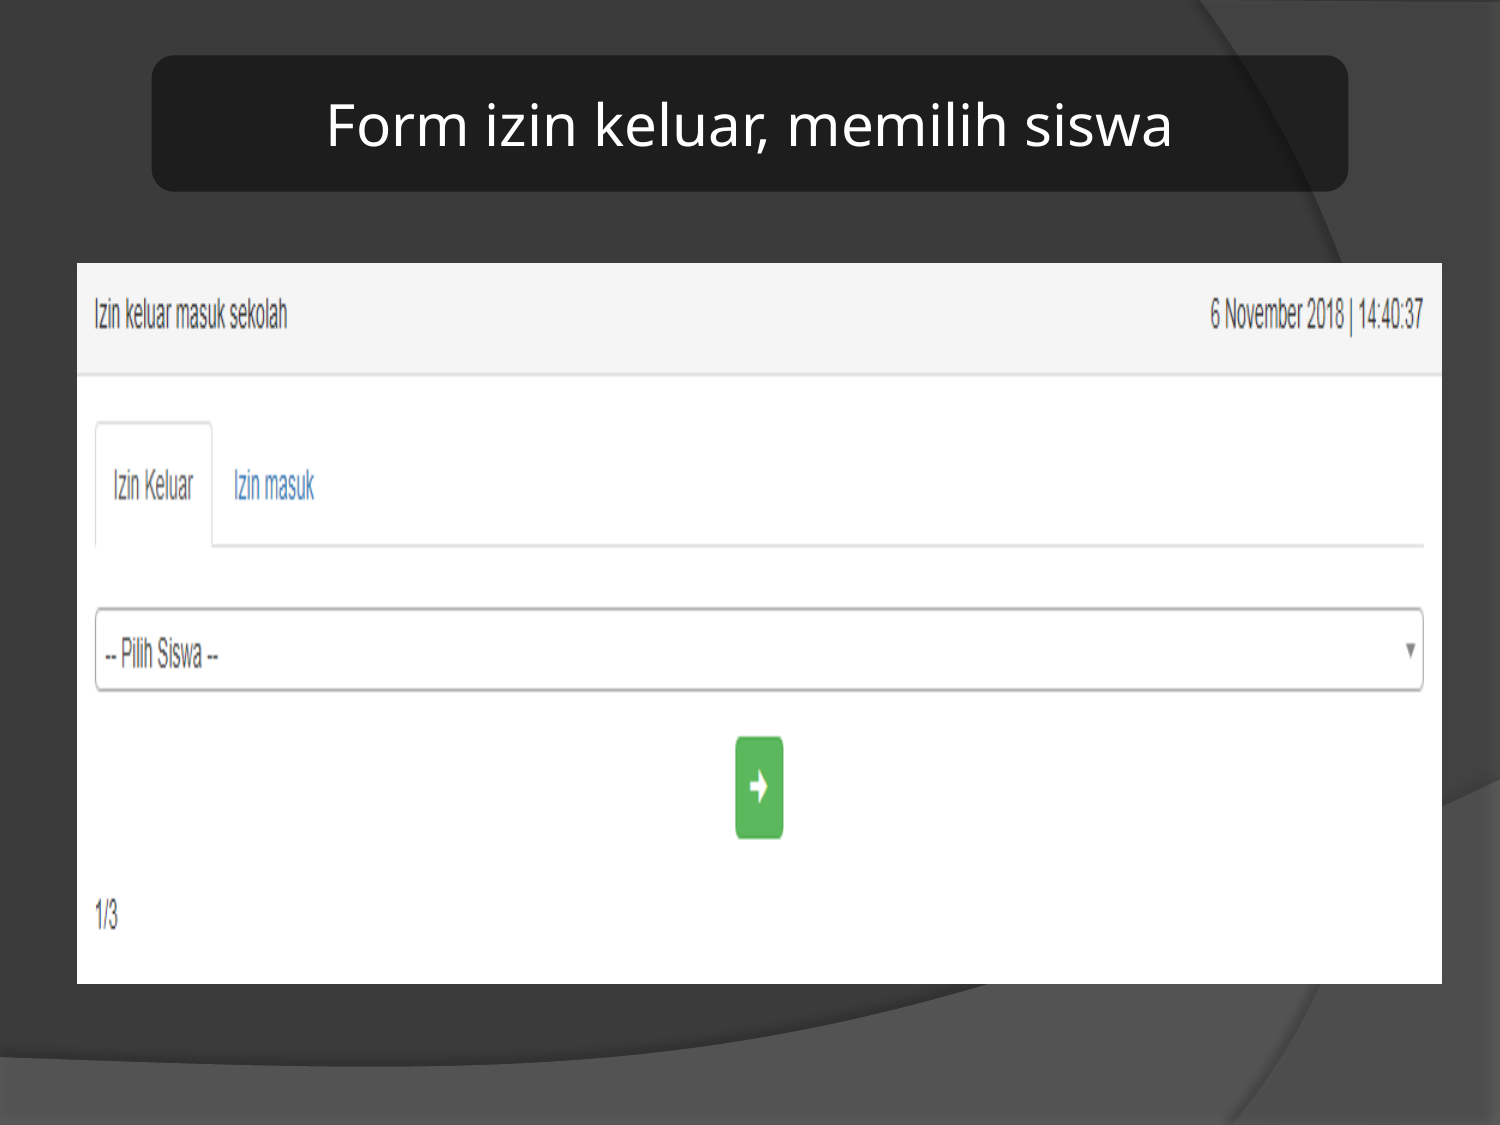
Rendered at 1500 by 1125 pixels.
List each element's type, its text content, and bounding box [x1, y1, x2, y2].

text_box Form izin keluar, memilih siswa [150, 53, 1350, 194]
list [77, 263, 1442, 985]
